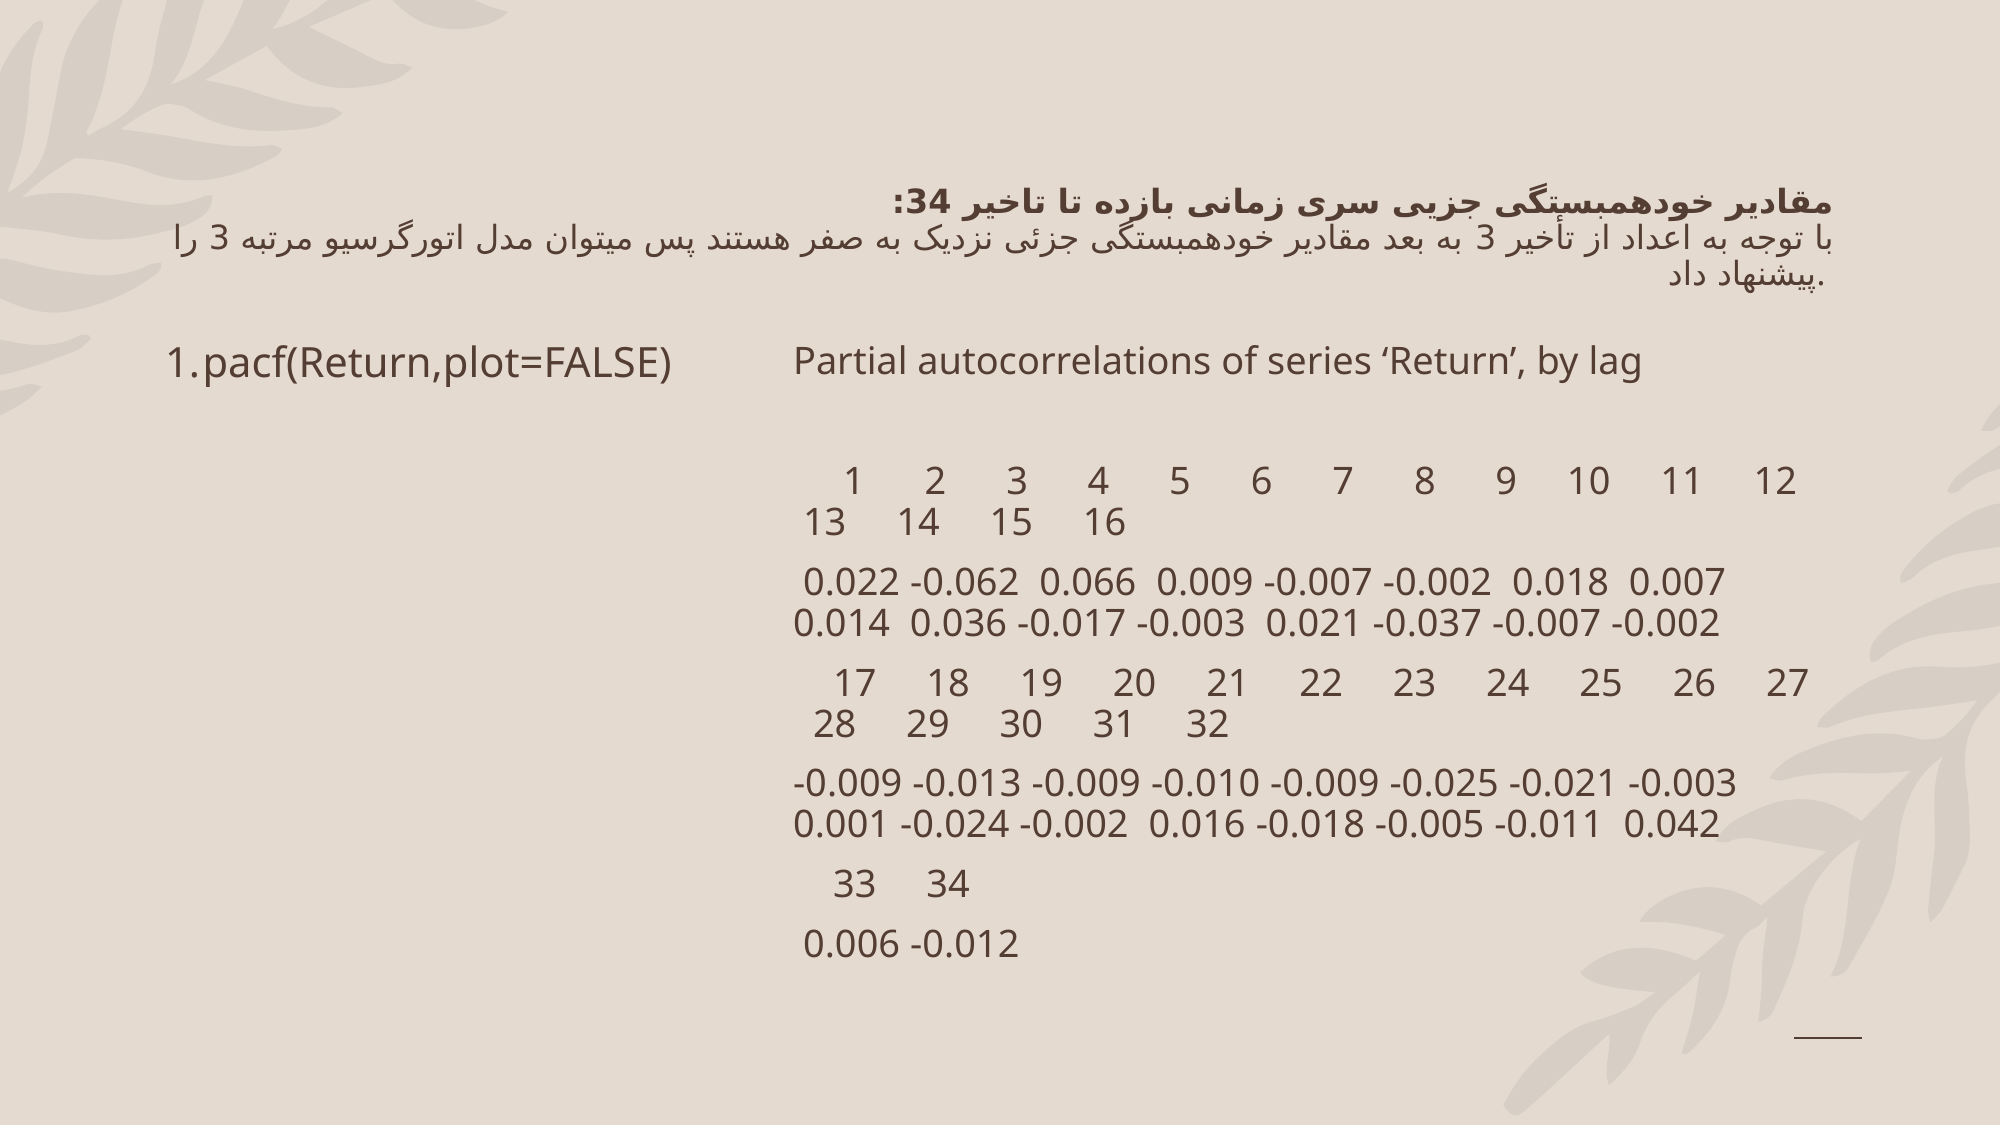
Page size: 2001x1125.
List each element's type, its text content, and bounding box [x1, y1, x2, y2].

list pacf(Return,plot=FALSE) [150, 334, 702, 975]
list Partial autocorrelations of series ‘Return’, by lag 1 2 3 4 5 6 7 8 9 10 11 12 13 14 15 16 0.022 -0.062 0.066 0.009 -0.007 -0.002 0.018 0.007 0.014 0.036 -0.017 -0.003 0.021 -0.037 -0.007 -0.002 17 18 19 20 21 22 23 24 25 26 27 28 29 30 31 32 -0.009 -0.013 -0.009 -0.010 -0.009 -0.025 -0.021 -0.003 0.001 -0.024 -0.002 0.016 -0.018 -0.005 -0.011 0.042 33 34 0.006 -0.012 [778, 334, 1851, 975]
title مقادیر خودهمبستگی جزیی سری زمانی بازده تا تاخیر 34: با توجه به اعداد از تأخیر 3 به بعد مقادیر خودهمبستگی جزئی نزدیک به صفر هستند پس میتوان مدل اتورگرسیو مرتبه 3 را پیشنهاد داد. [150, 149, 1850, 300]
